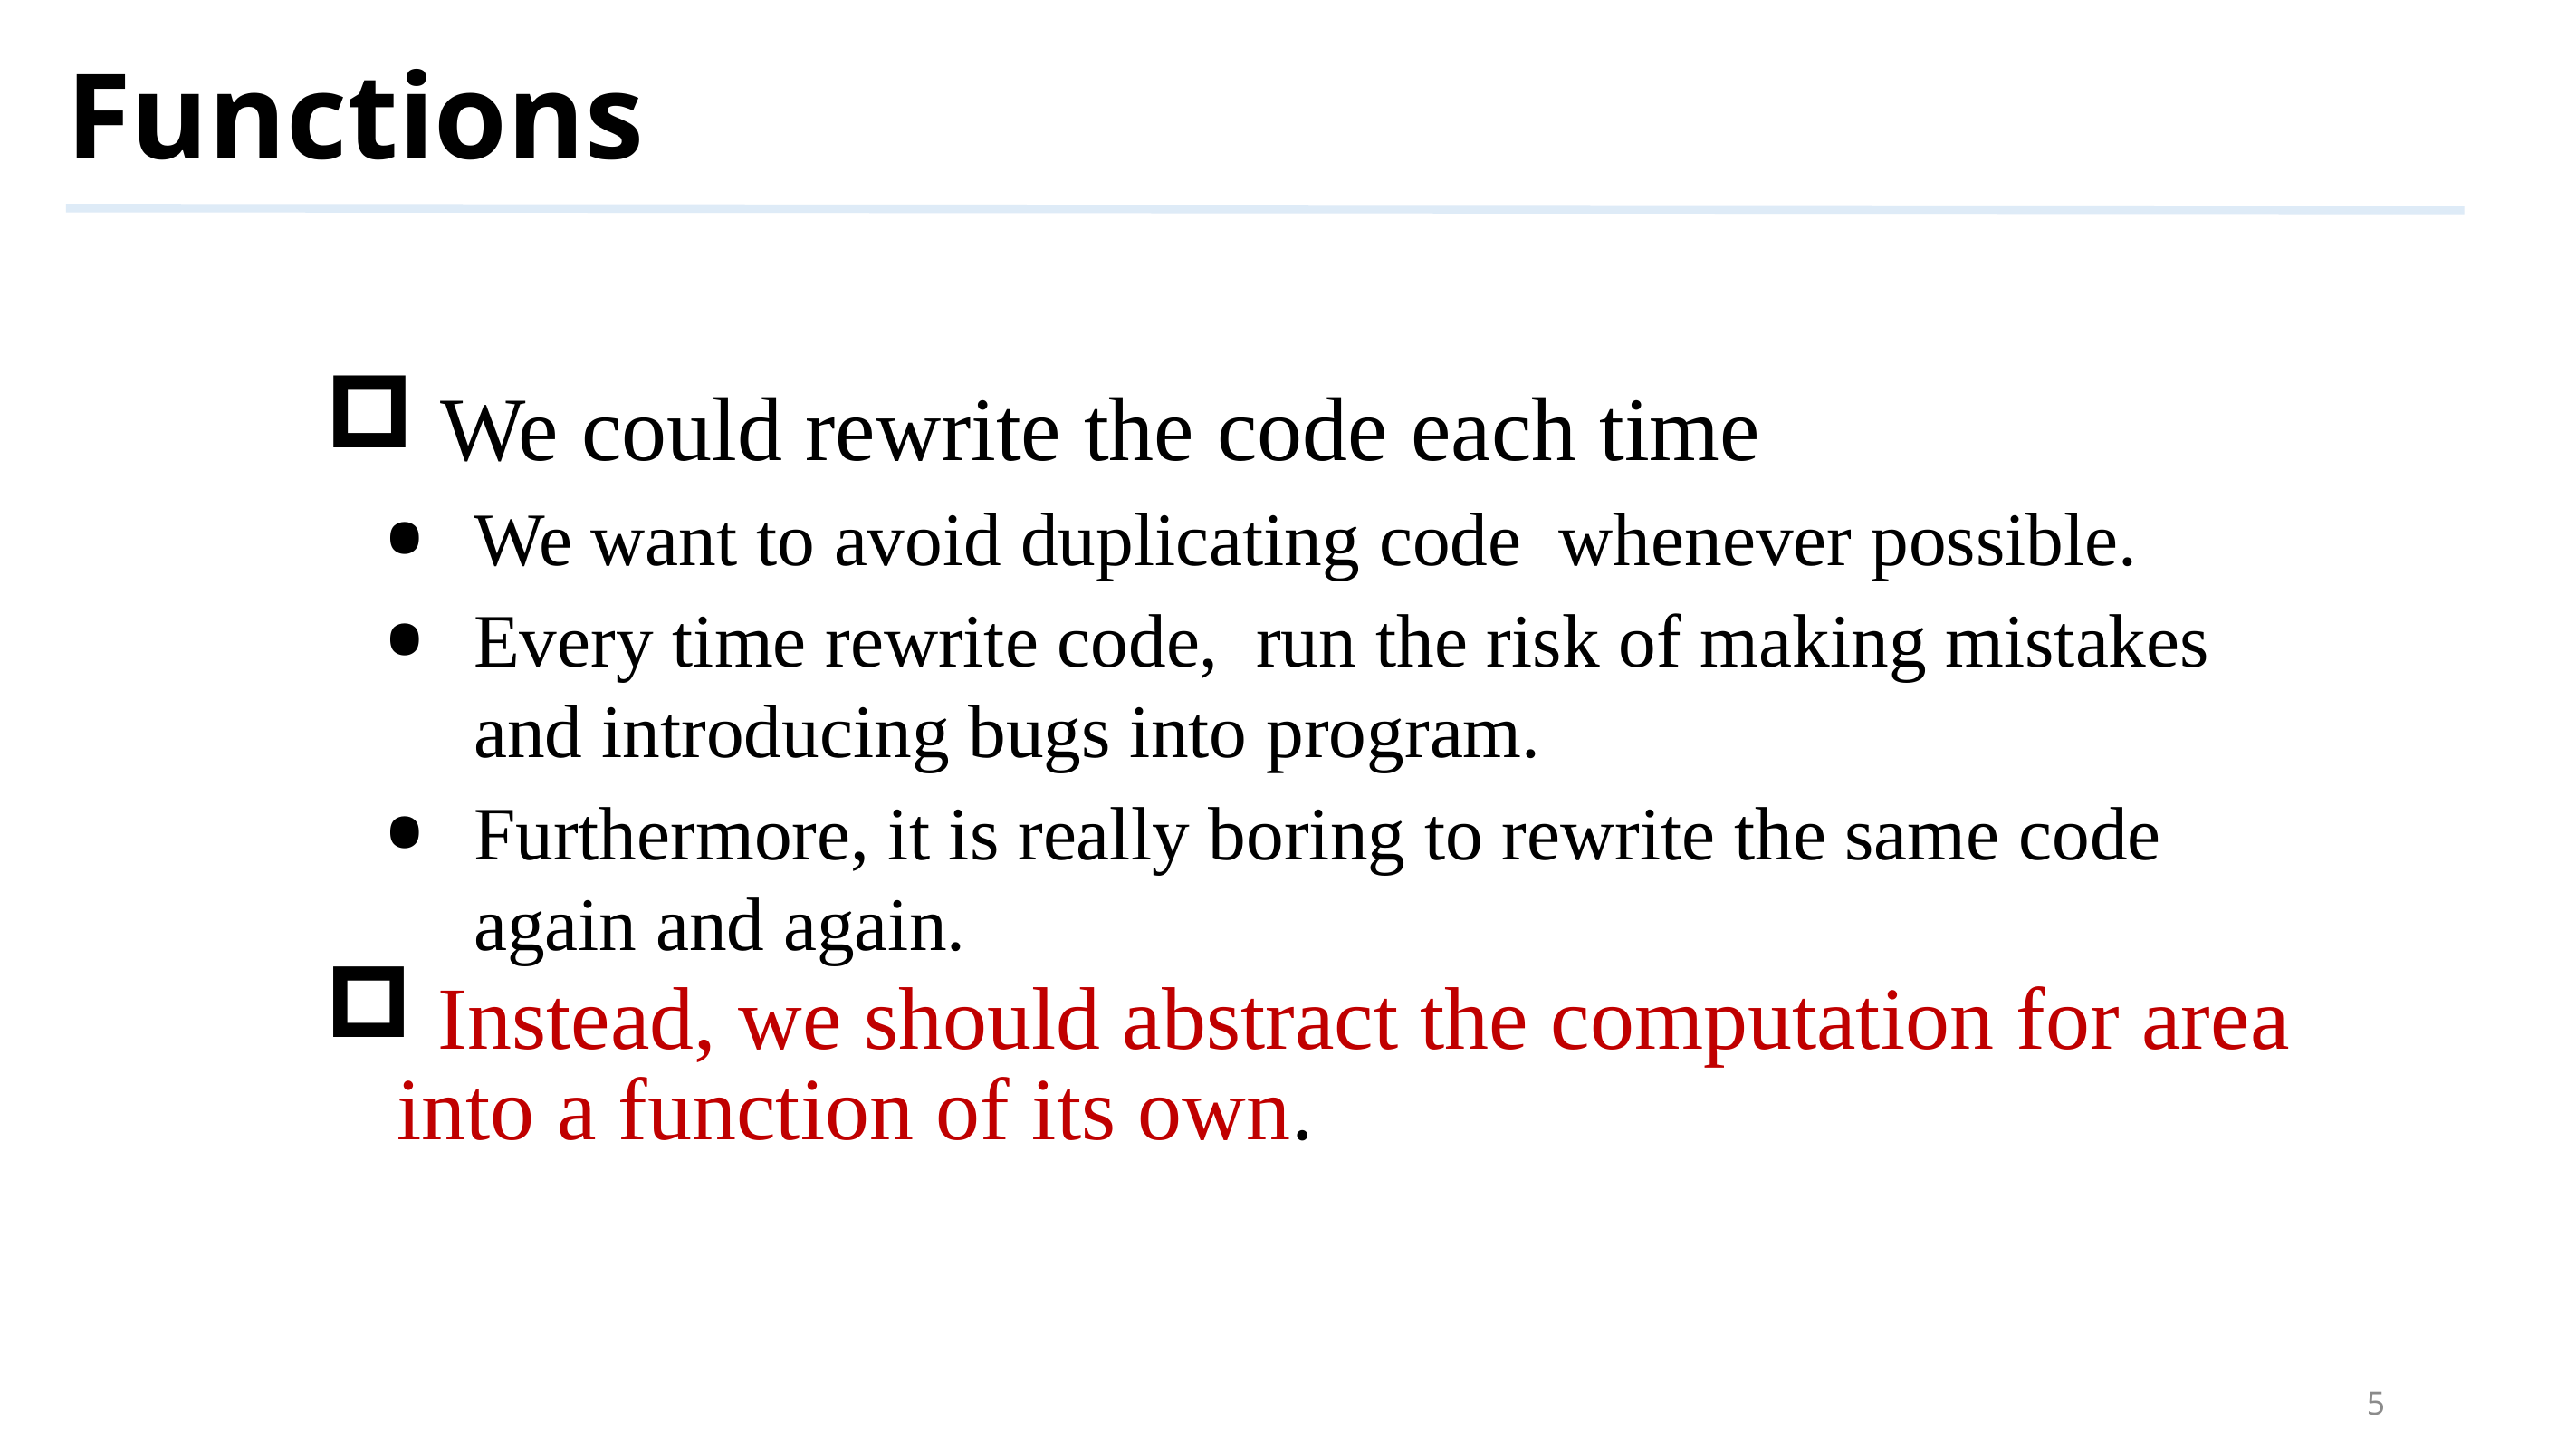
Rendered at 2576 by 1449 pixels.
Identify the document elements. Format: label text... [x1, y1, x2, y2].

slide_number 5 [1818, 1342, 2399, 1421]
title Functions [53, 7, 2576, 235]
list We could rewrite the code each time We want to avoid duplicating code whenever possible. Every time rewrite code, run the risk of making mistakes and introducing bugs into program. Furthermore, it is really boring to rewrite the same code again and again. Instead, we should abstract the computation for area into a function of its own. [273, 286, 2332, 1361]
